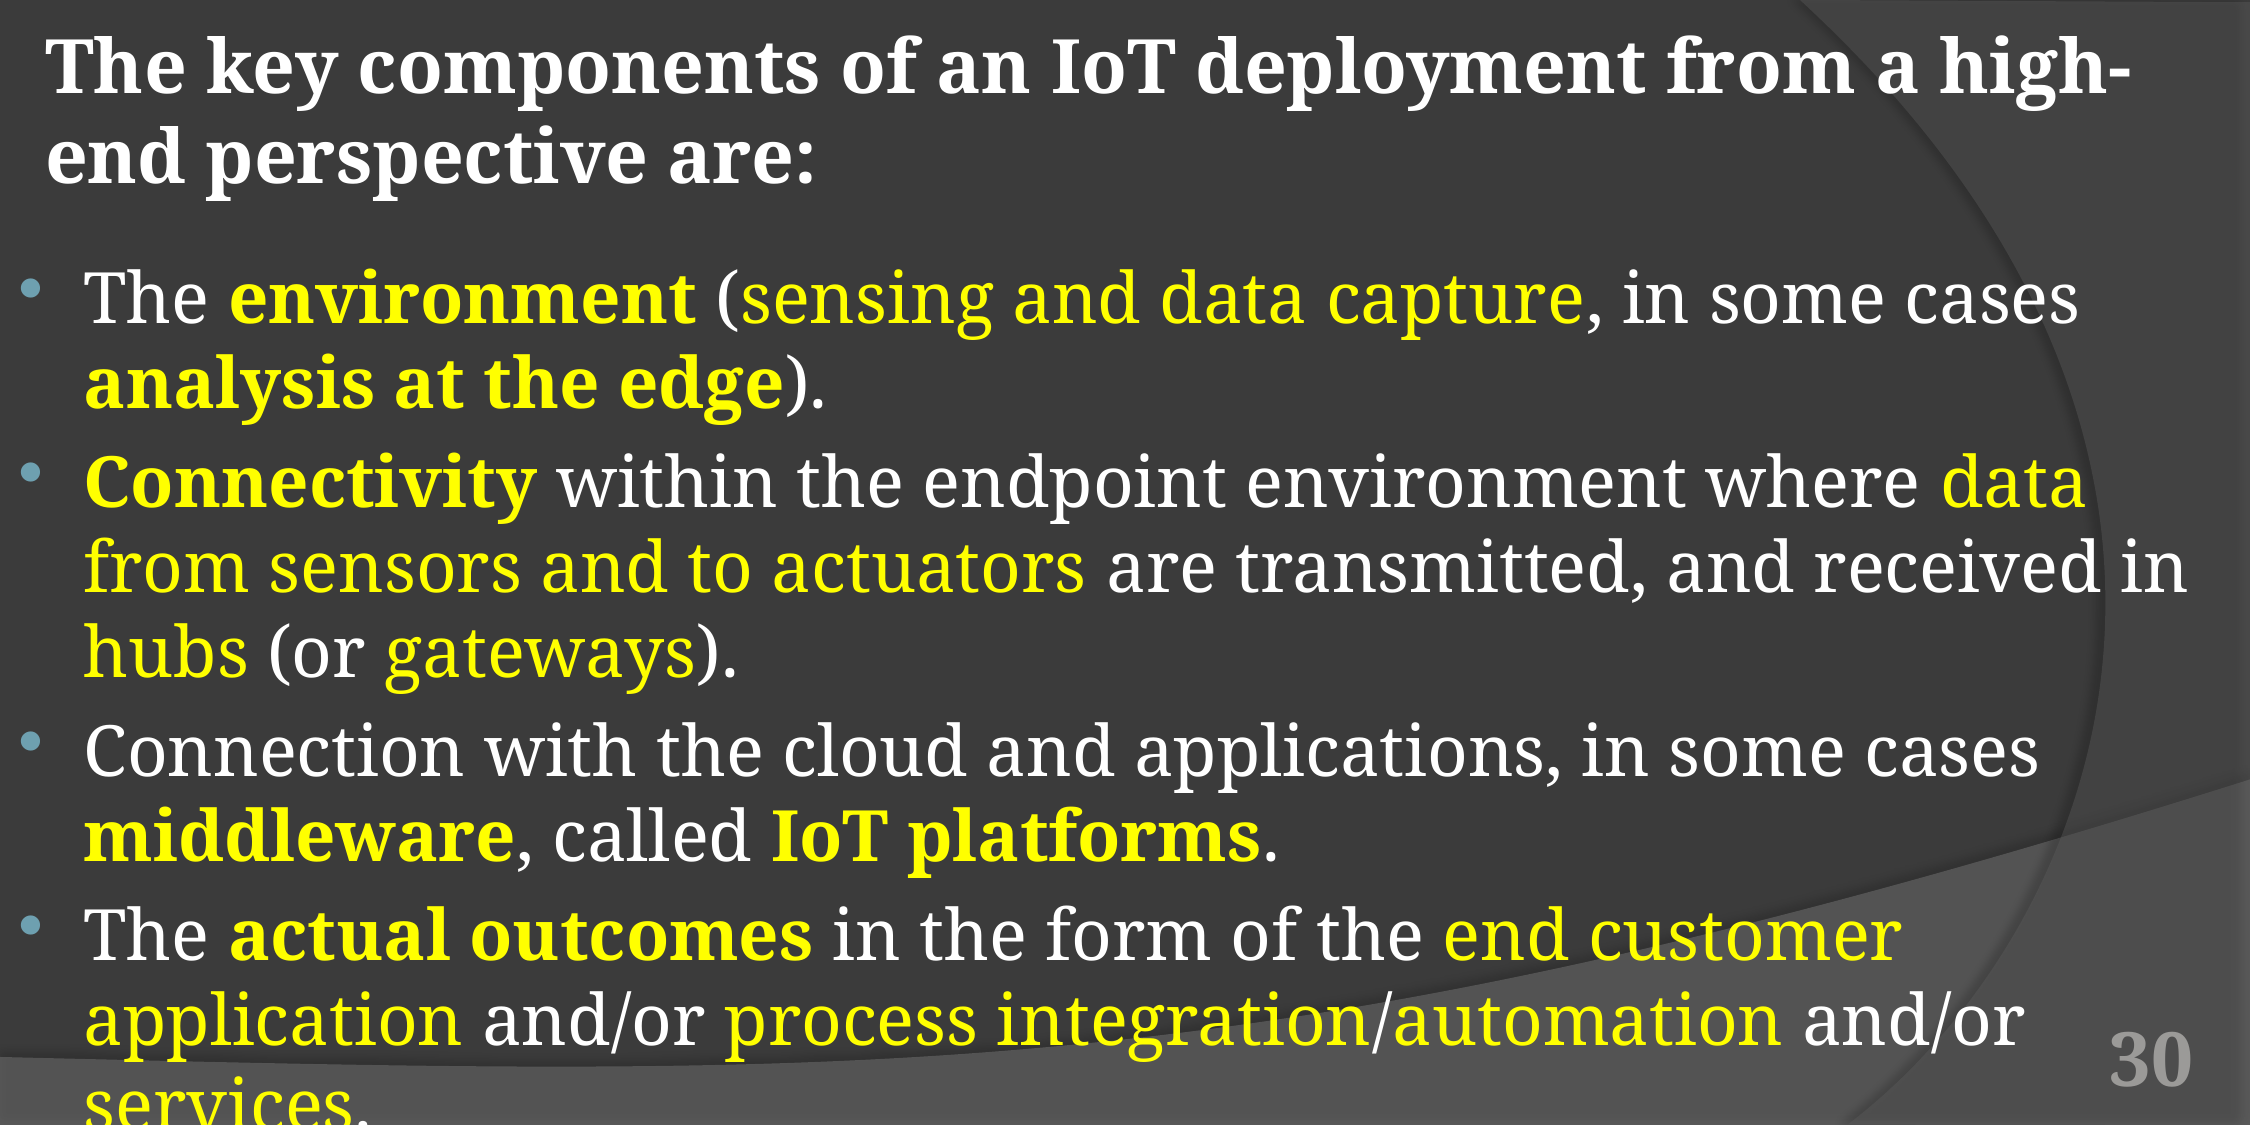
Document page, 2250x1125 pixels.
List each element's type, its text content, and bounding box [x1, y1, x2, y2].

title The key components of an IoT deployment from a high-end perspective are: [37, 62, 2232, 245]
list The environment (sensing and data capture, in some cases analysis at the edge). Connectivity within the endpoint environment where data from sensors and to actuators are transmitted, and received in hubs (or gateways). Connection with the cloud and applications, in some cases middleware, called IoT platforms. The actual outcomes in the form of the end customer application and/or process integration/automation and/or services. [0, 245, 2250, 1063]
slide_number 30 [2006, 1053, 2194, 1114]
